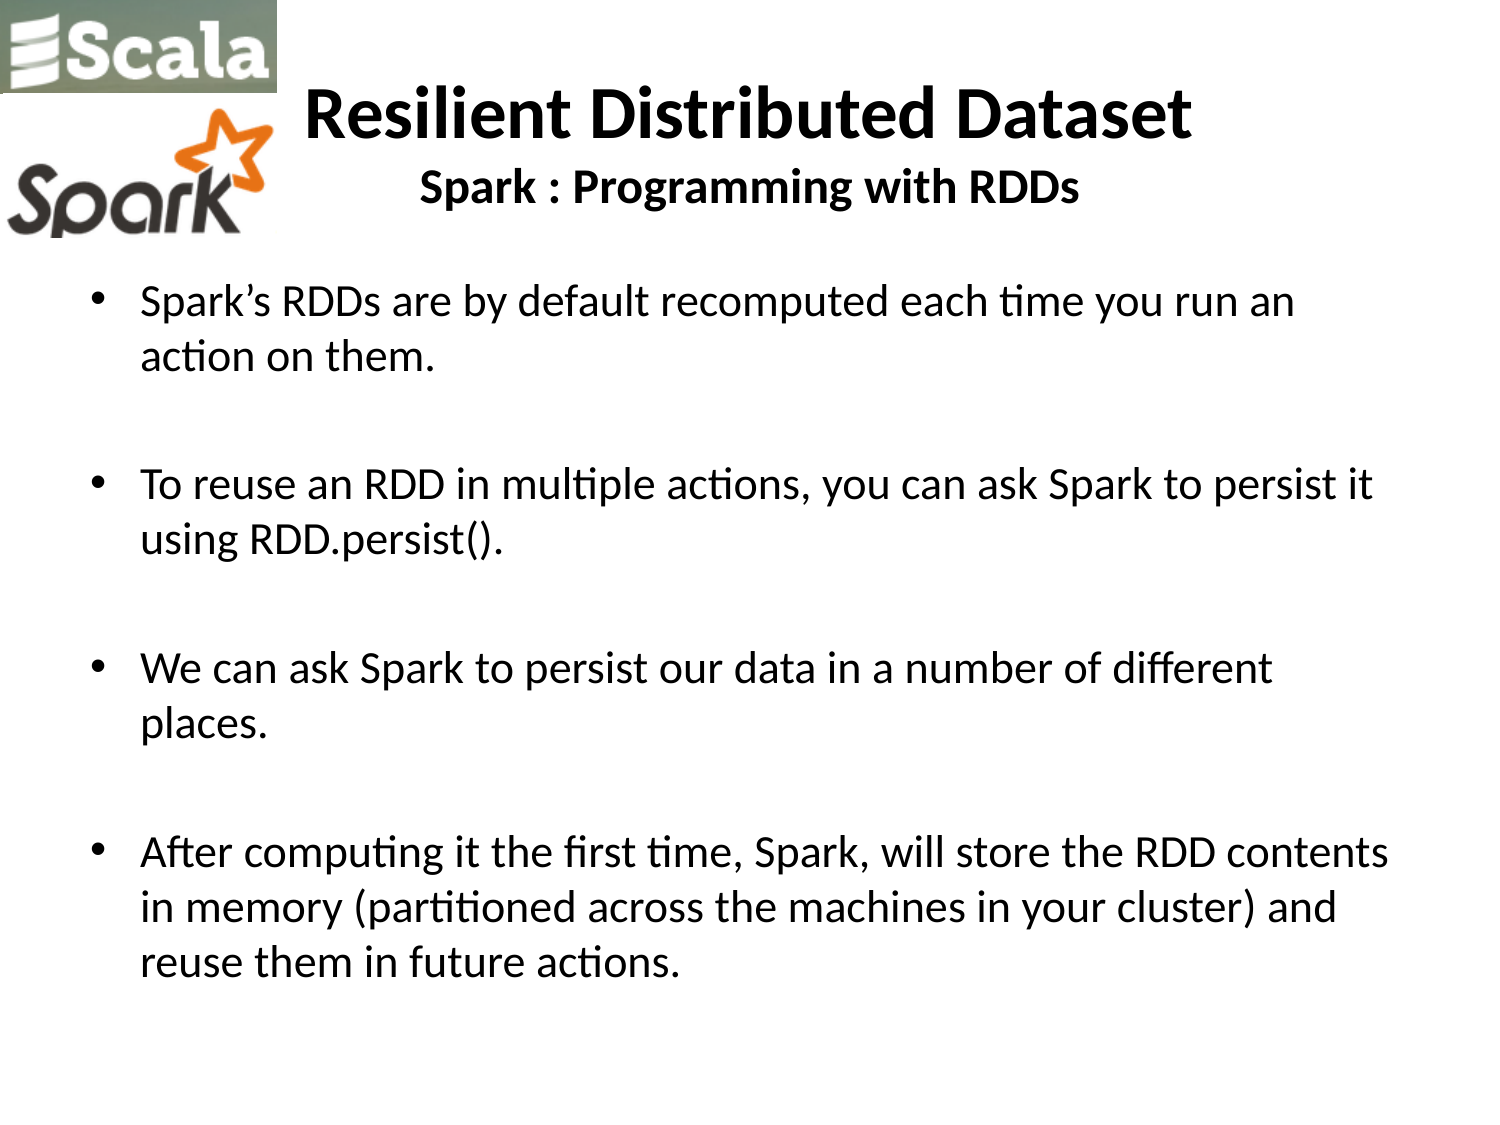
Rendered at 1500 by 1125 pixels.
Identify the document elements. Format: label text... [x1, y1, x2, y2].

list Spark’s RDDs are by default recomputed each time you run an action on them. To reuse an RDD in multiple actions, you can ask Spark to persist it using RDD.persist(). We can ask Spark to persist our data in a number of different places. After computing it the first time, Spark, will store the RDD contents in memory (partitioned across the machines in your cluster) and reuse them in future actions. [75, 262, 1425, 1005]
picture [0, 0, 277, 238]
title Resilient Distributed Dataset Spark : Programming with RDDs [280, 45, 1425, 233]
